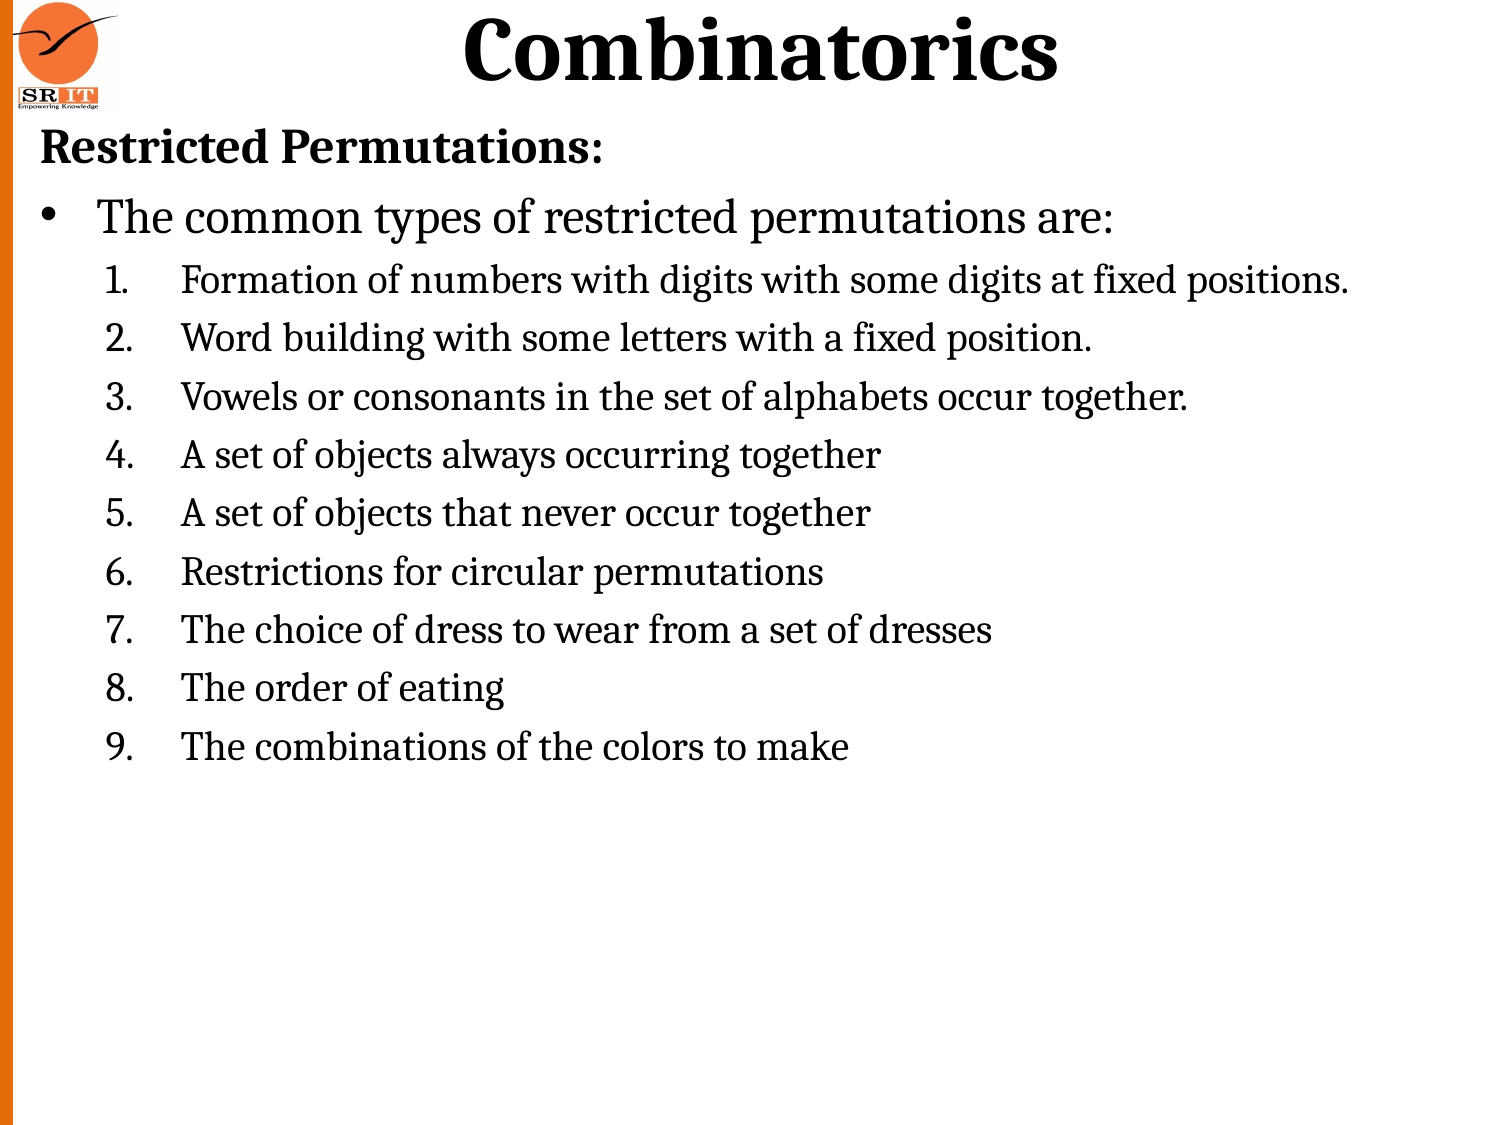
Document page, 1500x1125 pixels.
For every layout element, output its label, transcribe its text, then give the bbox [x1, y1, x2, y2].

picture [13, 0, 119, 113]
title Combinatorics [24, 0, 1500, 88]
list Restricted Permutations: The common types of restricted permutations are: Formation of numbers with digits with some digits at fixed positions. Word building with some letters with a fixed position. Vowels or consonants in the set of alphabets occur together. A set of objects always occurring together A set of objects that never occur together Restrictions for circular permutations The choice of dress to wear from a set of dresses The order of eating The combinations of the colors to make [24, 105, 1488, 1125]
